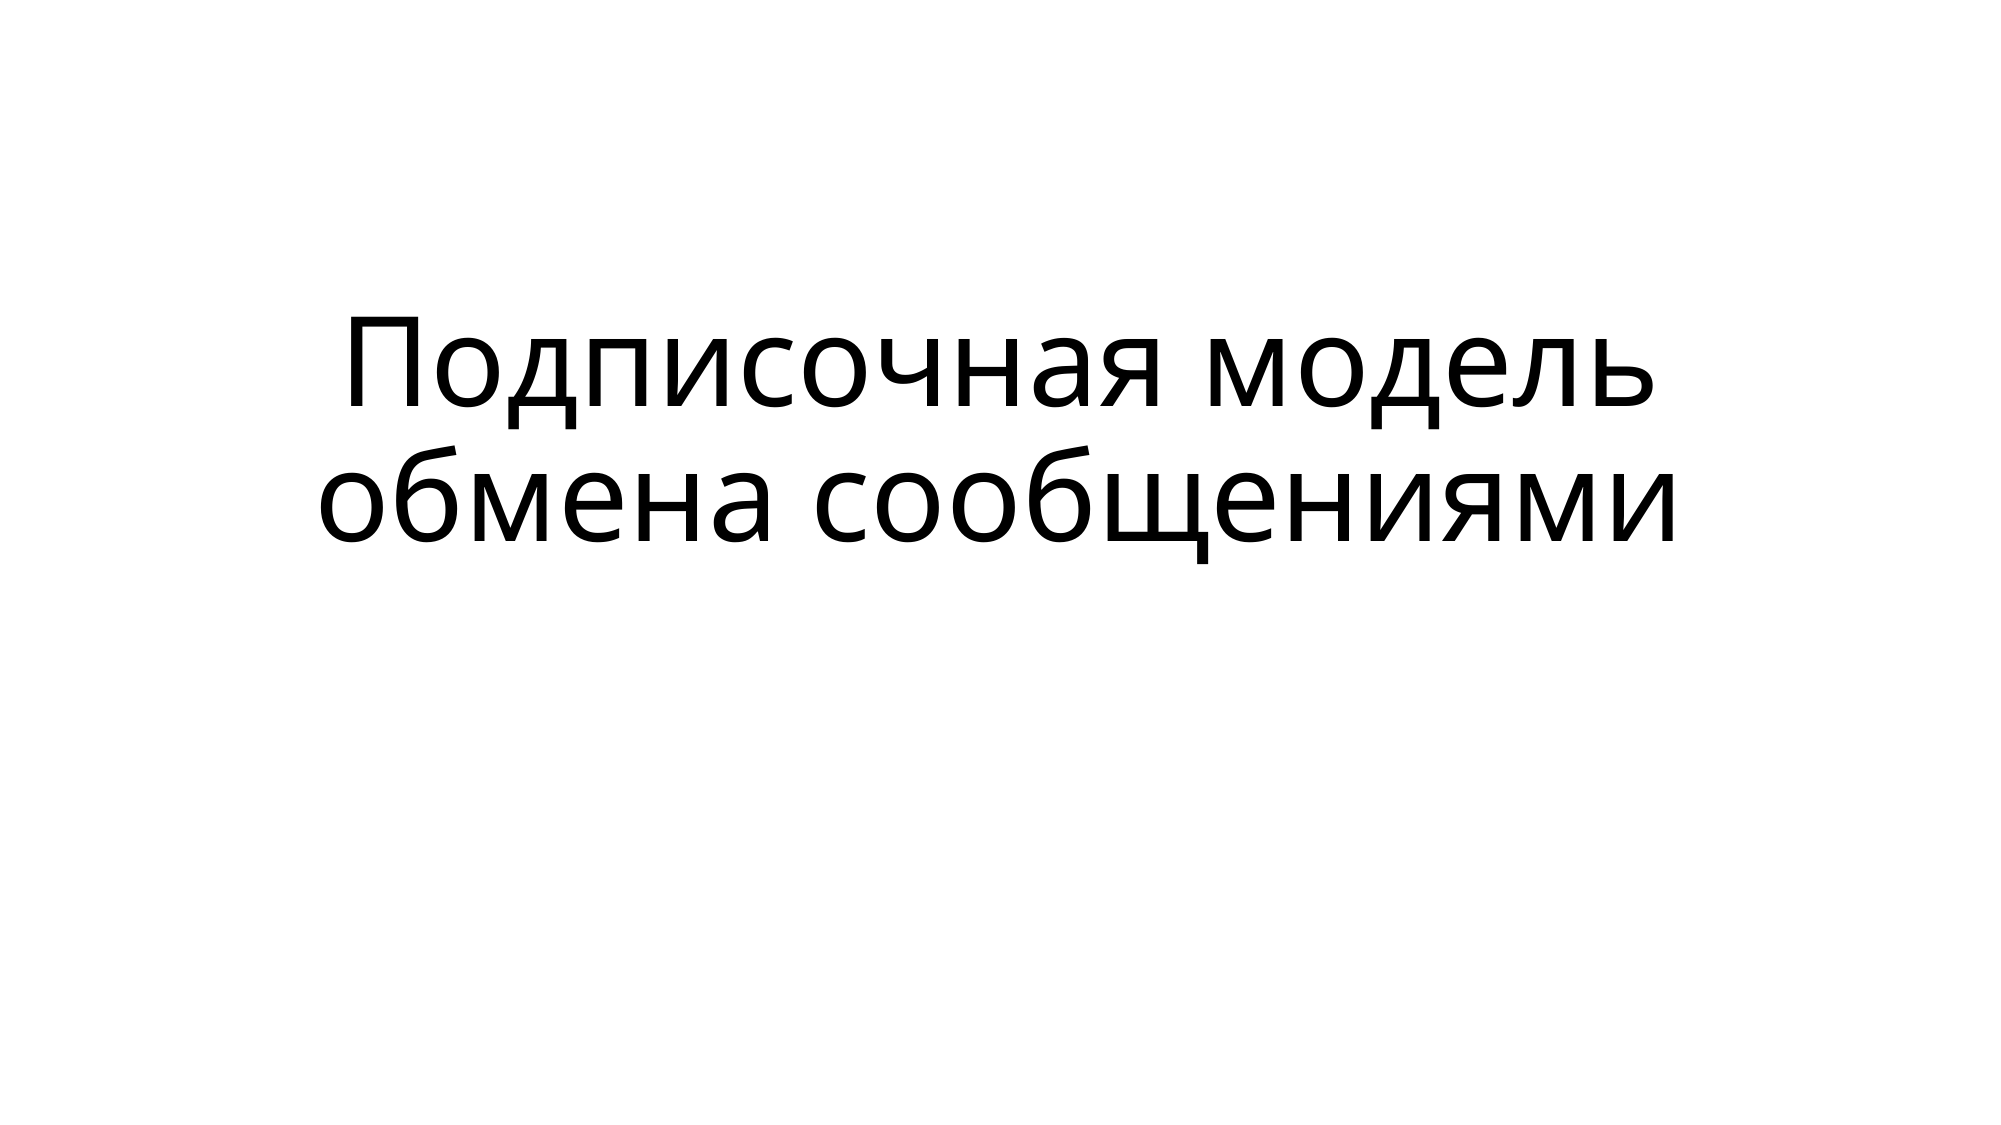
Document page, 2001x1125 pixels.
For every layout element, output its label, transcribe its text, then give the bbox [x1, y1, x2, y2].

title Подписочная модель обмена сообщениями [249, 184, 1750, 576]
